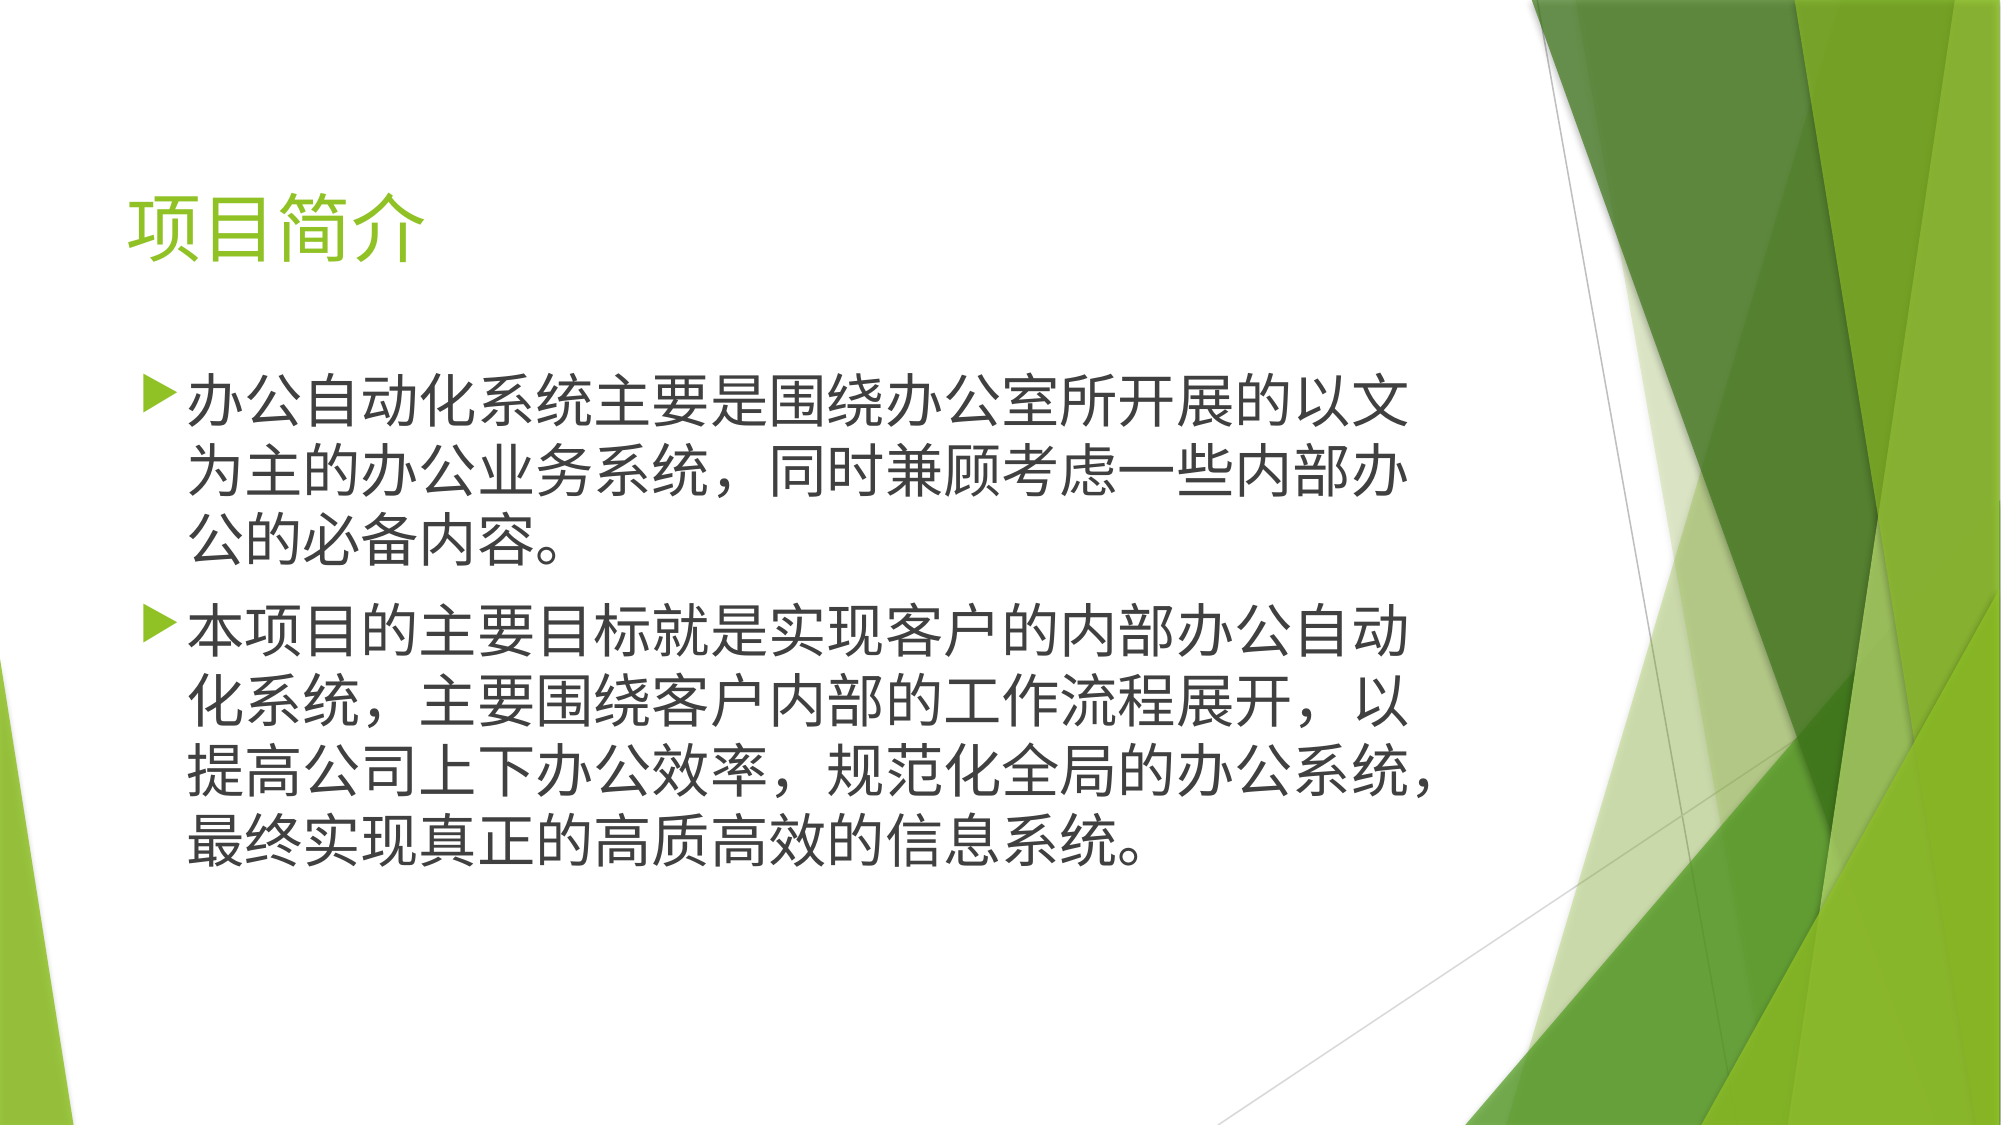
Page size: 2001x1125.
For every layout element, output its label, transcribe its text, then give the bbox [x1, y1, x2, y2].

title 项目简介 [111, 173, 1522, 391]
list 办公自动化系统主要是围绕办公室所开展的以文为主的办公业务系统，同时兼顾考虑一些内部办公的必备内容。 本项目的主要目标就是实现客户的内部办公自动化系统，主要围绕客户内部的工作流程展开，以提高公司上下办公效率，规范化全局的办公系统，最终实现真正的高质高效的信息系统。 [49, 356, 1460, 994]
